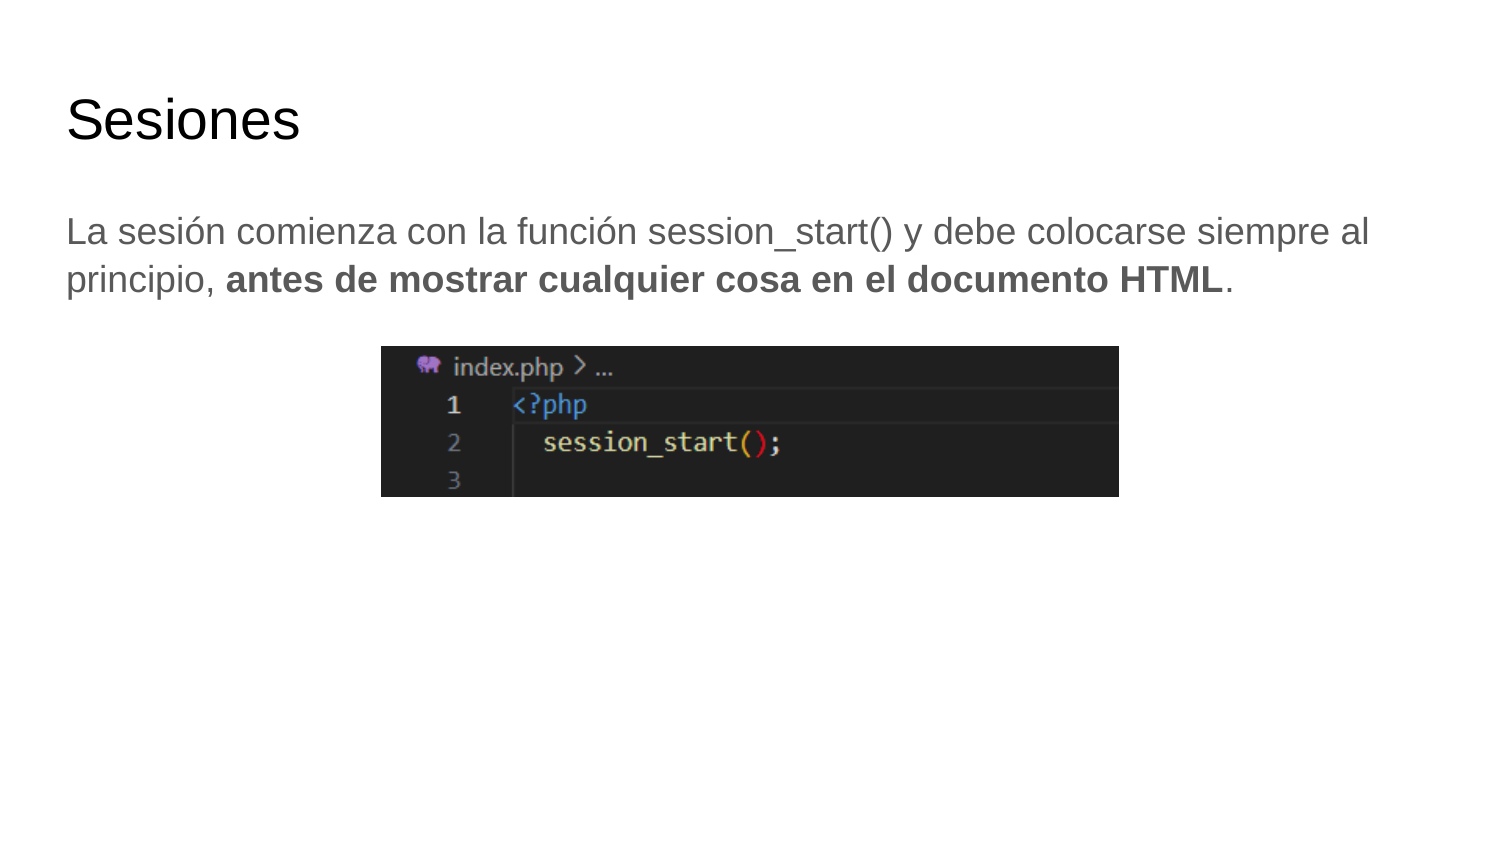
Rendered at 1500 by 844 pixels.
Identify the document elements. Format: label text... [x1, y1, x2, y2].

picture [380, 346, 1119, 498]
list La sesión comienza con la función session_start() y debe colocarse siempre al principio, antes de mostrar cualquier cosa en el documento HTML. [51, 189, 1449, 750]
title Sesiones [51, 72, 1449, 167]
